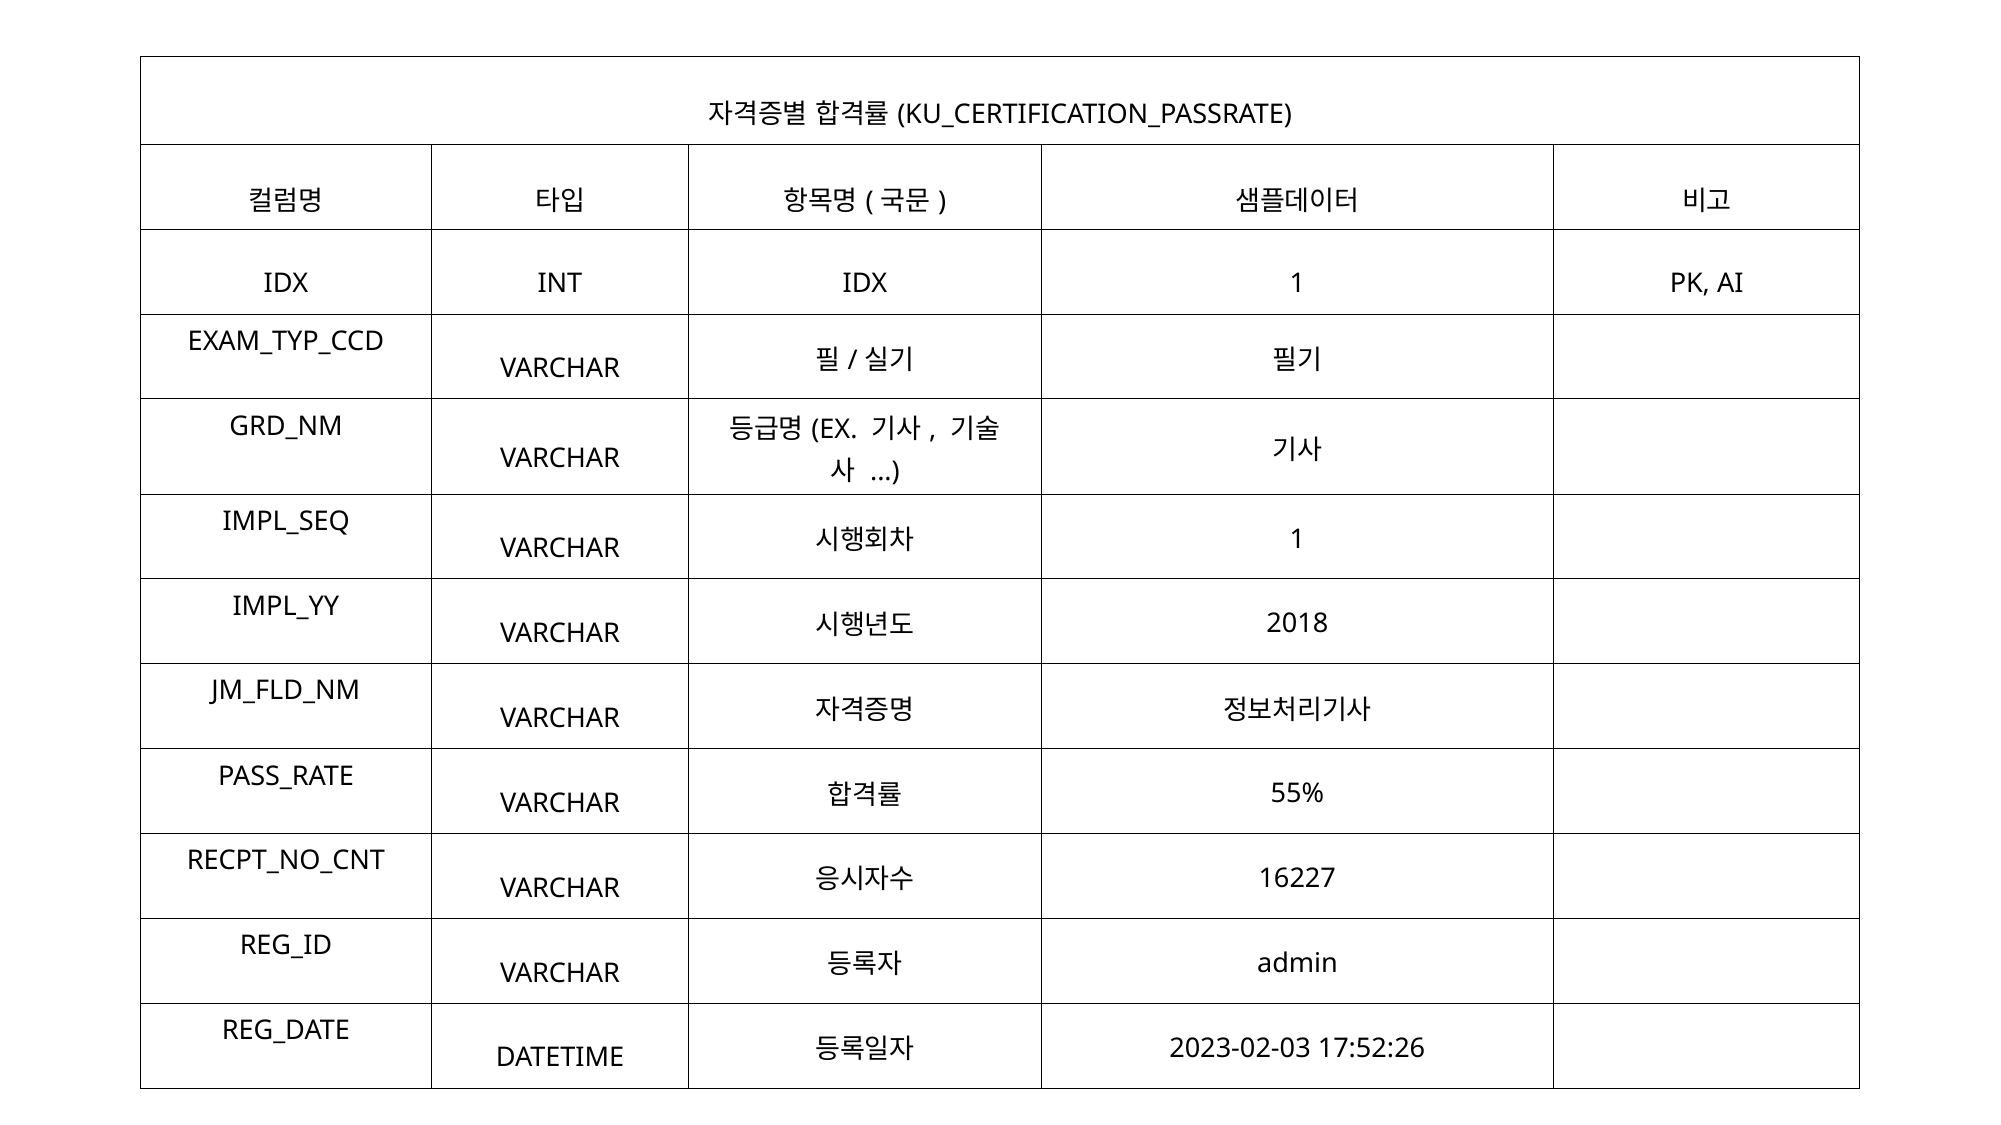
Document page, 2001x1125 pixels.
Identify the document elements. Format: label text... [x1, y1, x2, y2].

table_header 자격증별 합격률(KU_CERTIFICATION_PASSRATE) [141, 57, 1859, 144]
table_cell [1554, 315, 1859, 398]
table_cell DATETIME [432, 1004, 688, 1088]
table_cell 등록일자 [689, 1004, 1041, 1088]
table_cell [1554, 834, 1859, 918]
table_cell 2018 [1042, 579, 1553, 663]
table_cell VARCHAR [432, 749, 688, 833]
table_cell REG_ID [141, 919, 431, 1003]
table_cell IDX [141, 230, 431, 314]
table_cell [1554, 495, 1859, 578]
table_cell 필기 [1042, 315, 1553, 398]
table_cell 합격률 [689, 749, 1041, 833]
table_cell RECPT_NO_CNT [141, 834, 431, 918]
table_cell VARCHAR [432, 834, 688, 918]
table_cell VARCHAR [432, 664, 688, 748]
table_cell PASS_RATE [141, 749, 431, 833]
table_cell [1554, 664, 1859, 748]
table_cell 비고 [1554, 145, 1859, 229]
table_cell 등급명(EX. 기사, 기술사 ...) [689, 399, 1041, 494]
table_cell INT [432, 230, 688, 314]
table_cell 55% [1042, 749, 1553, 833]
table_cell [1554, 749, 1859, 833]
table_cell 1 [1042, 495, 1553, 578]
table_cell 2023-02-03 17:52:26 [1042, 1004, 1553, 1088]
table_cell [1554, 1004, 1859, 1088]
table_cell 16227 [1042, 834, 1553, 918]
table_cell 정보처리기사 [1042, 664, 1553, 748]
table_cell 필/실기 [689, 315, 1041, 398]
table_cell 자격증명 [689, 664, 1041, 748]
table_cell IMPL_YY [141, 579, 431, 663]
table_cell VARCHAR [432, 495, 688, 578]
table_cell VARCHAR [432, 579, 688, 663]
table_cell 샘플데이터 [1042, 145, 1553, 229]
table_cell 기사 [1042, 399, 1553, 494]
table_cell IDX [689, 230, 1041, 314]
table_cell GRD_NM [141, 399, 431, 494]
table_cell EXAM_TYP_CCD [141, 315, 431, 398]
table_cell 1 [1042, 230, 1553, 314]
table_cell [1554, 919, 1859, 1003]
table_cell PK, AI [1554, 230, 1859, 314]
table_cell VARCHAR [432, 315, 688, 398]
table_cell 컬럼명 [141, 145, 431, 229]
table_cell admin [1042, 919, 1553, 1003]
table_cell 응시자수 [689, 834, 1041, 918]
table_cell 시행년도 [689, 579, 1041, 663]
table_cell [1554, 579, 1859, 663]
table_cell 시행회차 [689, 495, 1041, 578]
table_cell REG_DATE [141, 1004, 431, 1088]
table_cell IMPL_SEQ [141, 495, 431, 578]
table_cell VARCHAR [432, 919, 688, 1003]
table_cell [1554, 399, 1859, 494]
table_cell 항목명(국문) [689, 145, 1041, 229]
table_cell VARCHAR [432, 399, 688, 494]
table_cell 타입 [432, 145, 688, 229]
table_cell 등록자 [689, 919, 1041, 1003]
table_cell JM_FLD_NM [141, 664, 431, 748]
